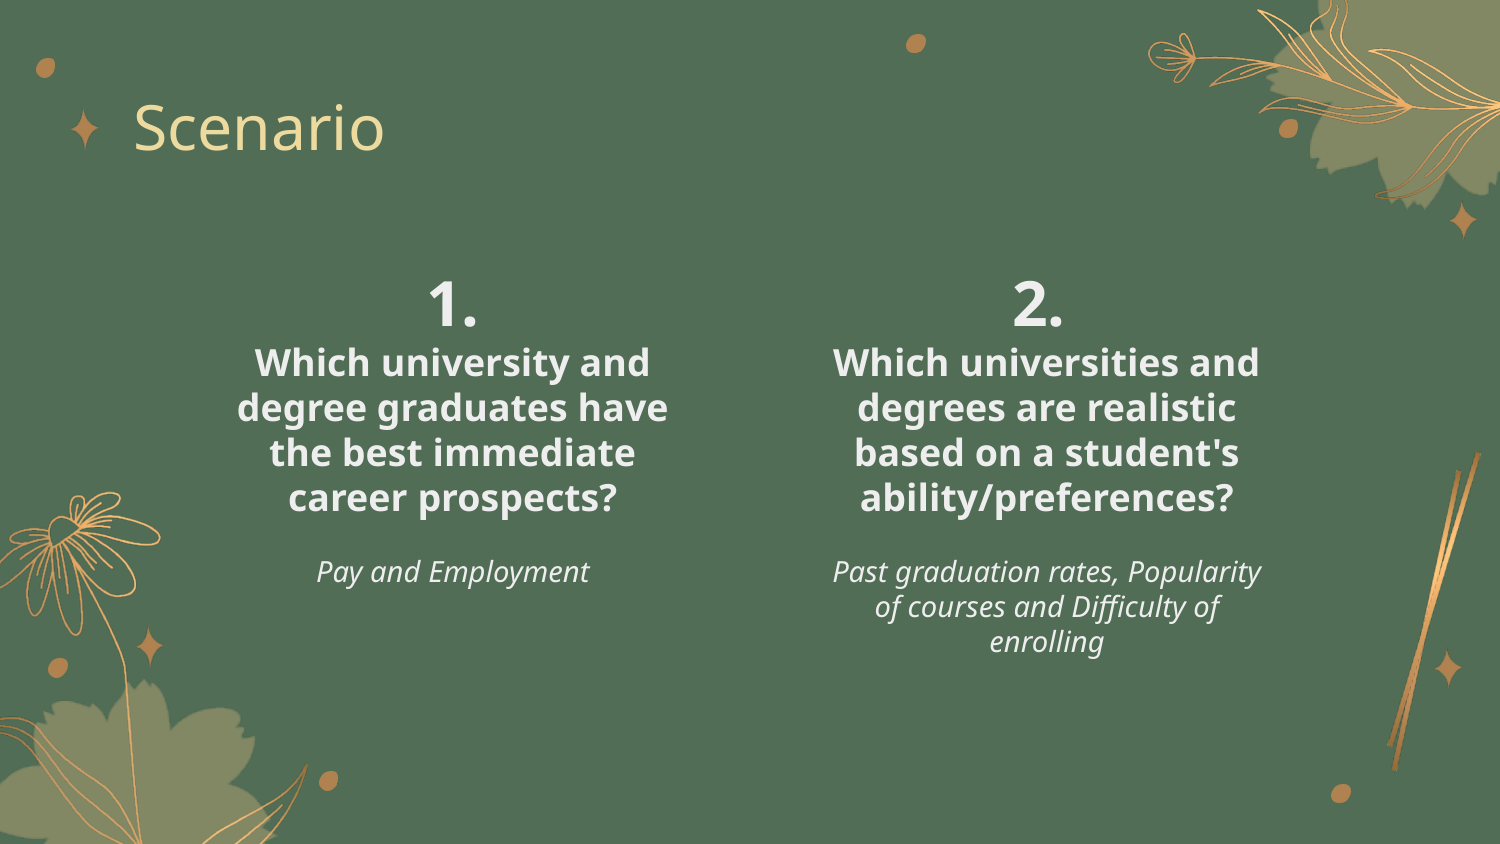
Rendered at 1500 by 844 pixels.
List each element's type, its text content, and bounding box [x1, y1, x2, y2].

picture [1149, 0, 1500, 242]
picture [36, 58, 55, 78]
picture [1278, 119, 1298, 139]
picture [70, 106, 99, 151]
subtitle 2. Which universities and degrees are realistic based on a student's ability/preferences? Past graduation rates, Popularity of courses and Difficulty of enrolling [805, 248, 1289, 692]
subtitle 1. Which university and degree graduates have the best immediate career prospects? Pay and Employment [211, 248, 695, 692]
picture [319, 771, 338, 791]
picture [906, 34, 926, 53]
picture [1351, 445, 1500, 771]
picture [0, 492, 307, 844]
picture [1331, 784, 1351, 803]
title Scenario [118, 72, 1382, 167]
